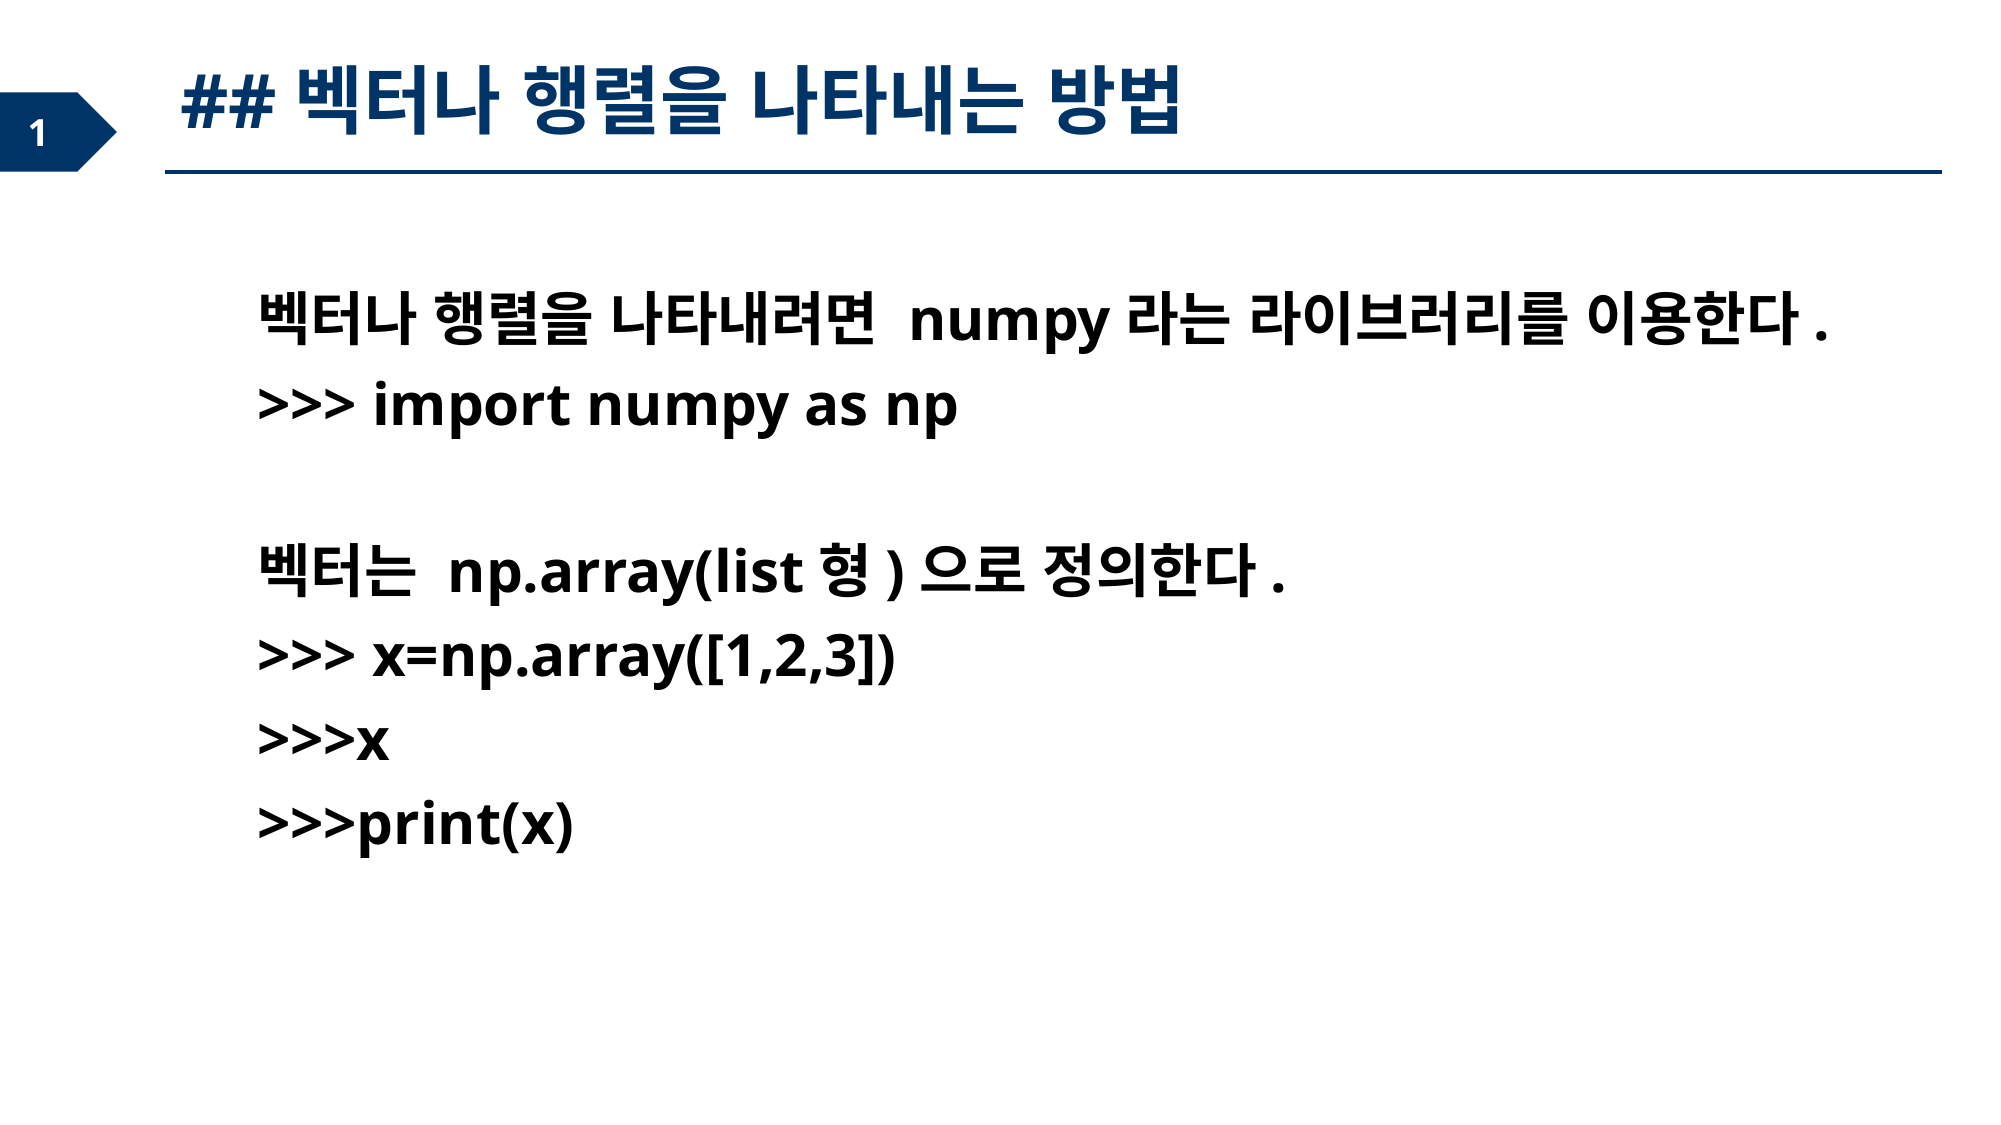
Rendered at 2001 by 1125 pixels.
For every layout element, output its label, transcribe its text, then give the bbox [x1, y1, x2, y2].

list ##벡터나 행렬을 나타내는 방법 [165, 36, 1941, 172]
text_box 벡터나 행렬을 나타내려면 numpy라는 라이브러리를 이용한다. >>> import numpy as np 벡터는 np.array(list형)으로 정의한다. >>> x=np.array([1,2,3]) >>>x >>>print(x) [241, 208, 1864, 917]
